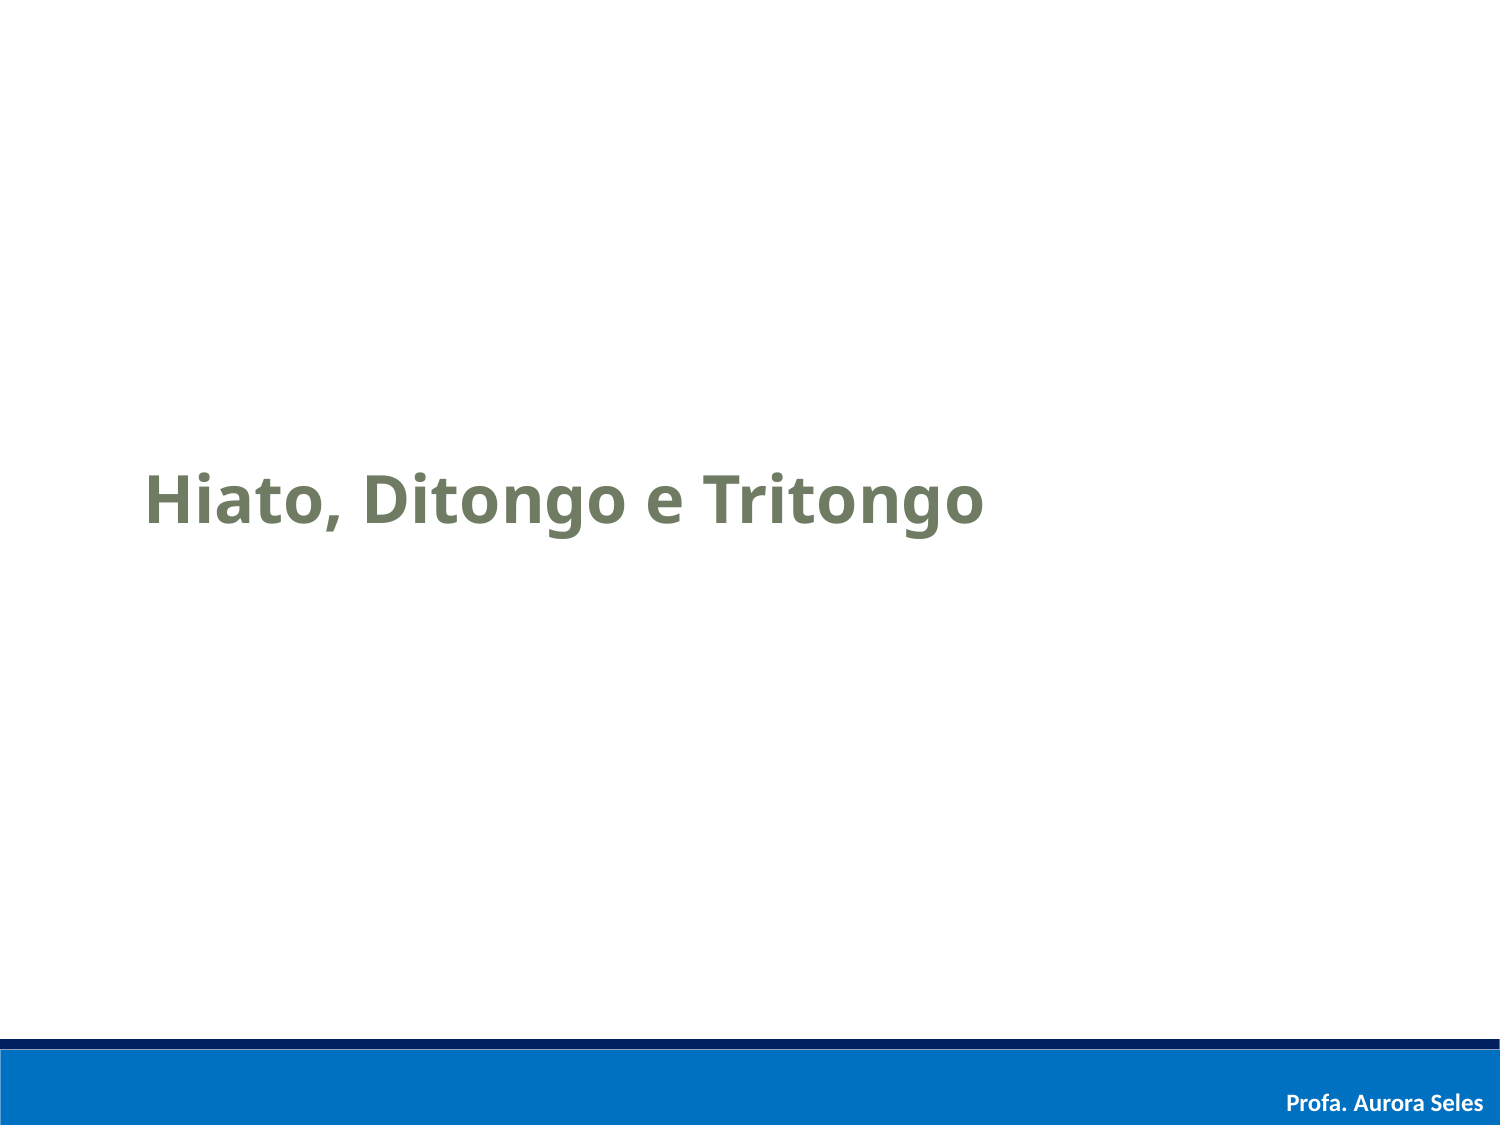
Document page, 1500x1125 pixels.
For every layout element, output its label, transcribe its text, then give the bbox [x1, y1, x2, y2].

text_box Profa. Aurora Seles [1271, 1079, 1499, 1125]
text_box Hiato, Ditongo e Tritongo [128, 379, 1280, 545]
